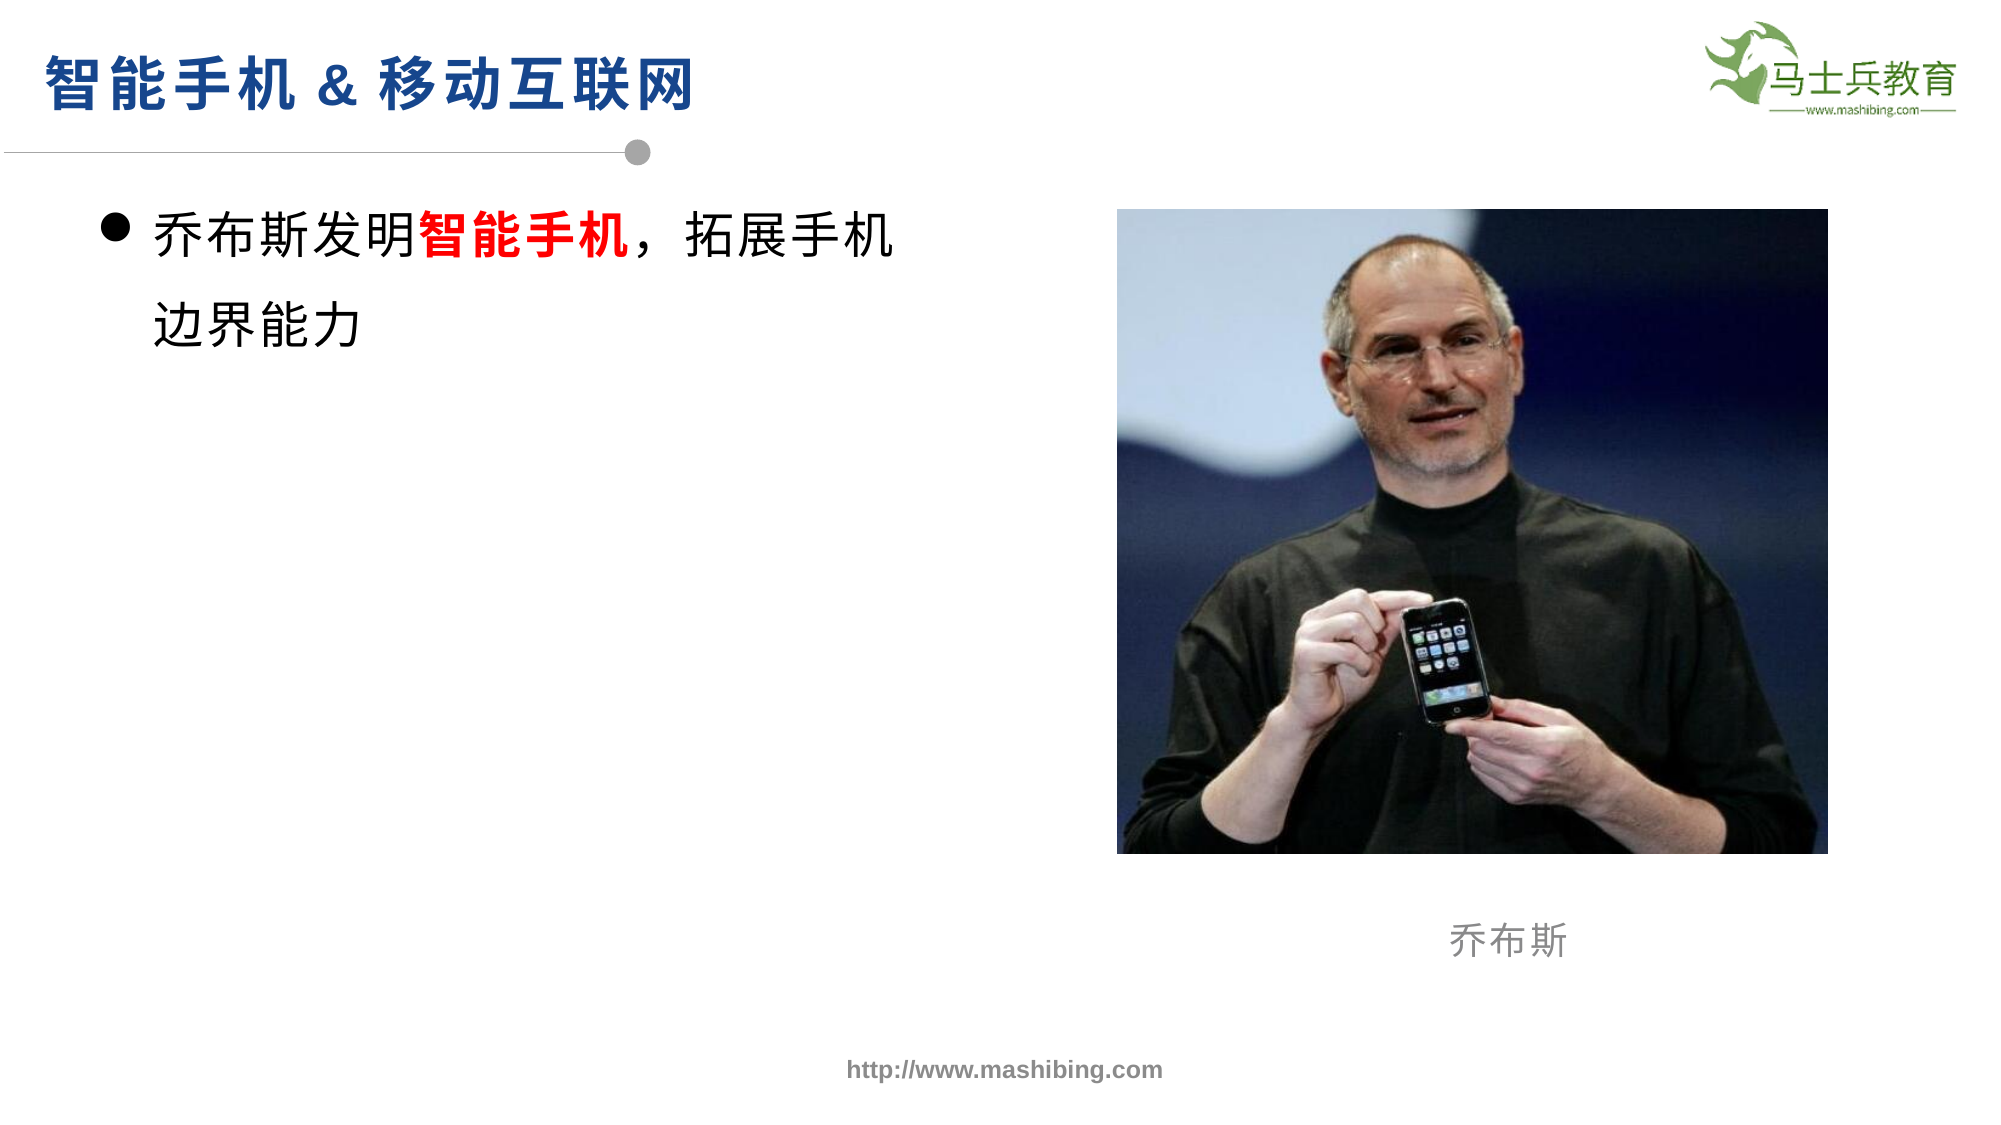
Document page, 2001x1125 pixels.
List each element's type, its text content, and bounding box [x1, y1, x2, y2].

picture [1117, 209, 1828, 854]
list 乔布斯发明智能手机，拓展手机边界能力 [82, 166, 940, 923]
title 智能手机&移动互联网 [29, 24, 746, 141]
picture [1702, 21, 1975, 127]
list 乔布斯 [1080, 896, 1938, 1010]
